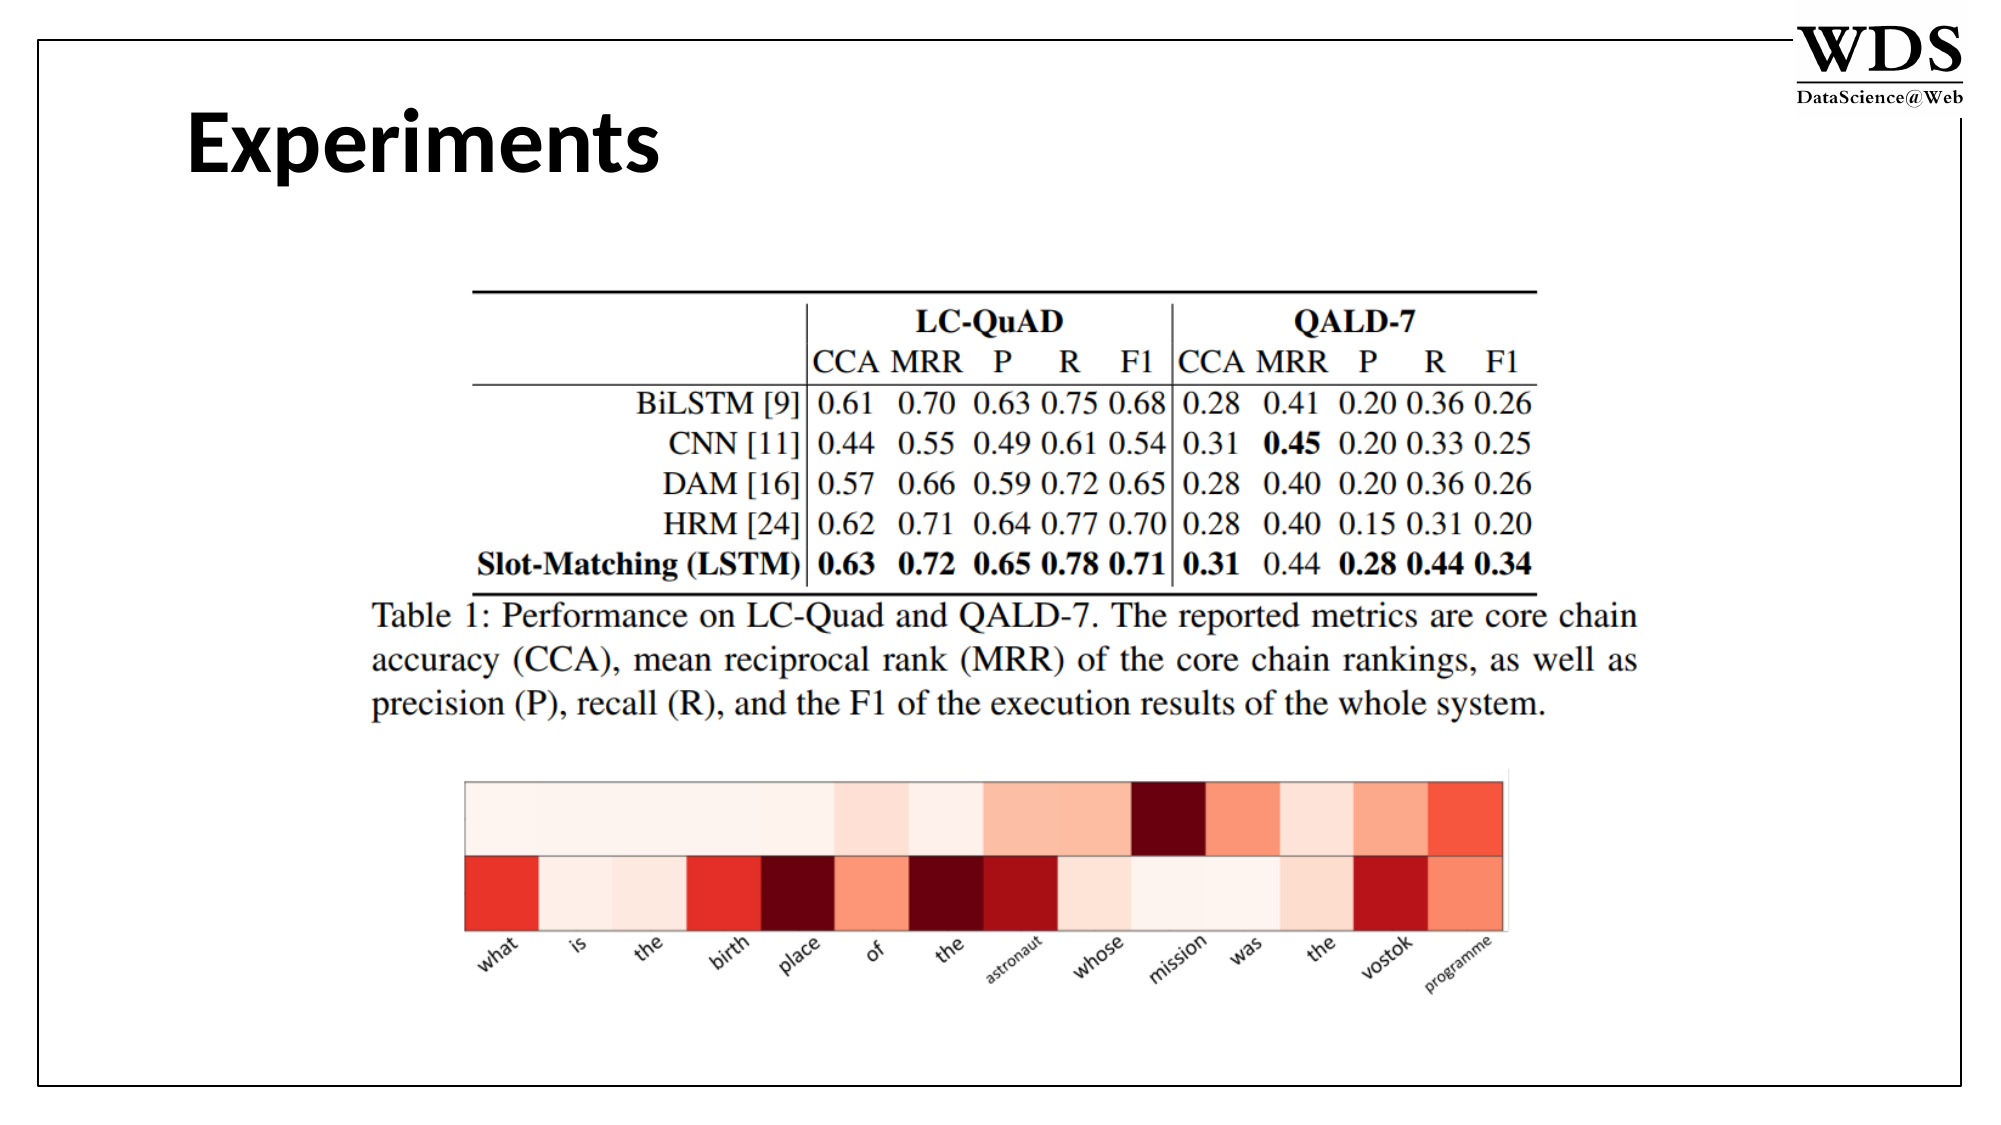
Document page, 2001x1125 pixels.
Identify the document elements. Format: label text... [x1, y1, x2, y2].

picture [1793, 0, 1968, 118]
text_box Experiments [170, 31, 1791, 254]
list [408, 755, 1586, 1000]
picture [323, 253, 1672, 739]
